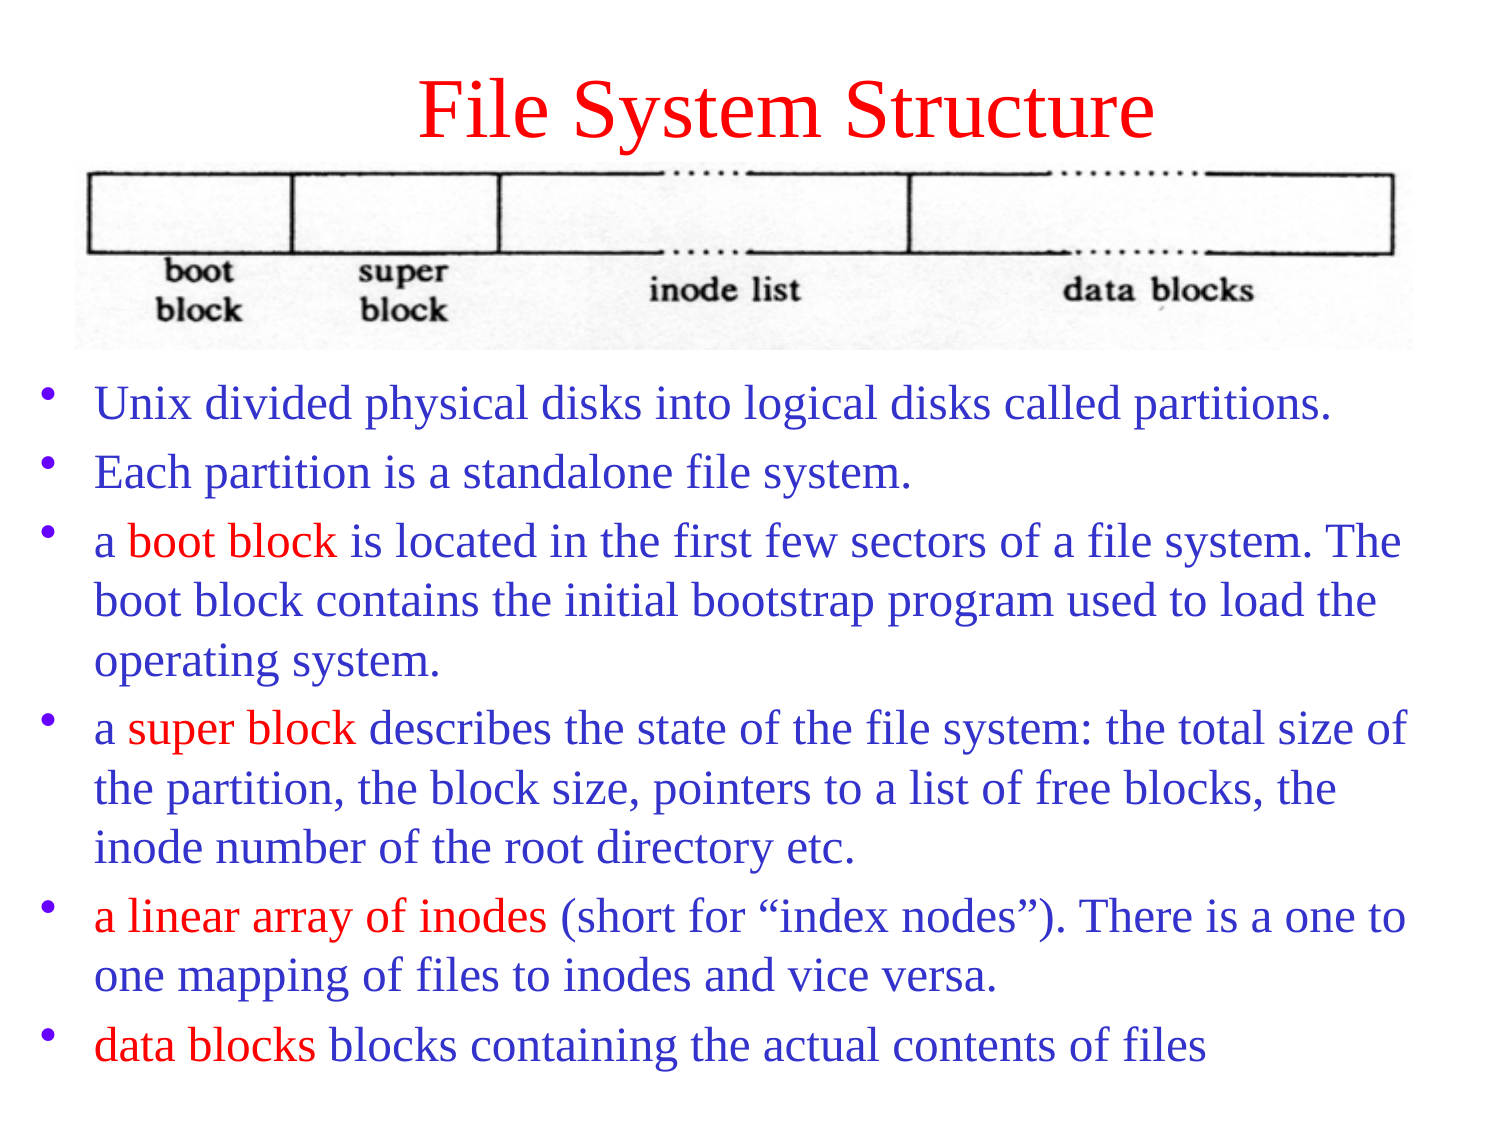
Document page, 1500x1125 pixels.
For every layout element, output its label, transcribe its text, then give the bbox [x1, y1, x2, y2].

list Unix divided physical disks into logical disks called partitions. Each partition is a standalone file system. a boot block is located in the first few sectors of a file system. The boot block contains the initial bootstrap program used to load the operating system. a super block describes the state of the file system: the total size of the partition, the block size, pointers to a list of free blocks, the inode number of the root directory etc. a linear array of inodes (short for “index nodes”). There is a one to one mapping of files to inodes and vice versa. data blocks blocks containing the actual contents of files [24, 362, 1451, 1088]
picture [74, 162, 1413, 351]
title File System Structure [149, 44, 1426, 163]
